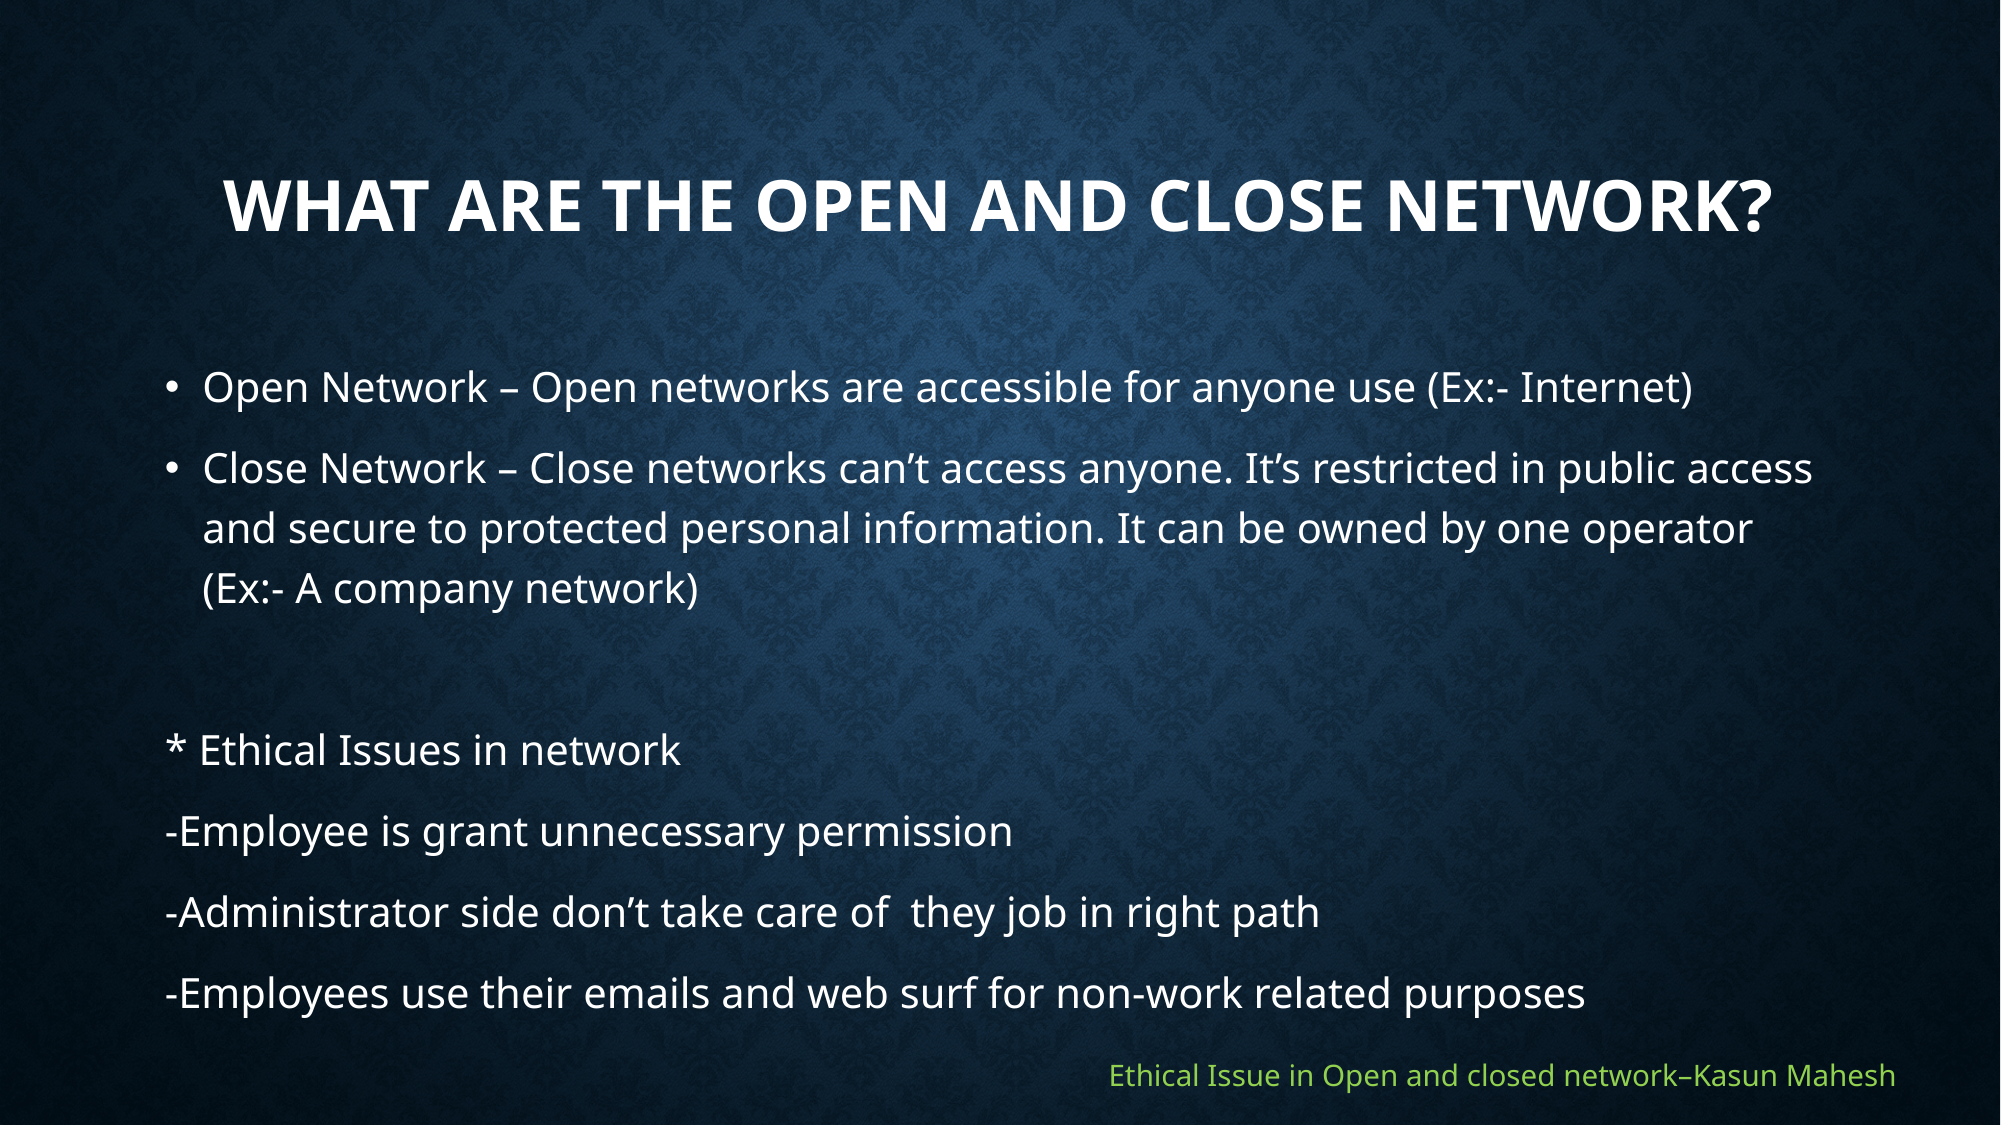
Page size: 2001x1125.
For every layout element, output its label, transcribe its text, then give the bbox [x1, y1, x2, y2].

text_box Ethical Issue in Open and closed network–Kasun Mahesh [1012, 1042, 1912, 1125]
title What are the open and close network? [149, 99, 1849, 318]
list Open Network – Open networks are accessible for anyone use (Ex:- Internet) Close Network – Close networks can’t access anyone. It’s restricted in public access and secure to protected personal information. It can be owned by one operator (Ex:- A company network) * Ethical Issues in network -Employee is grant unnecessary permission -Administrator side don’t take care of they job in right path -Employees use their emails and web surf for non-work related purposes [149, 343, 1849, 1043]
